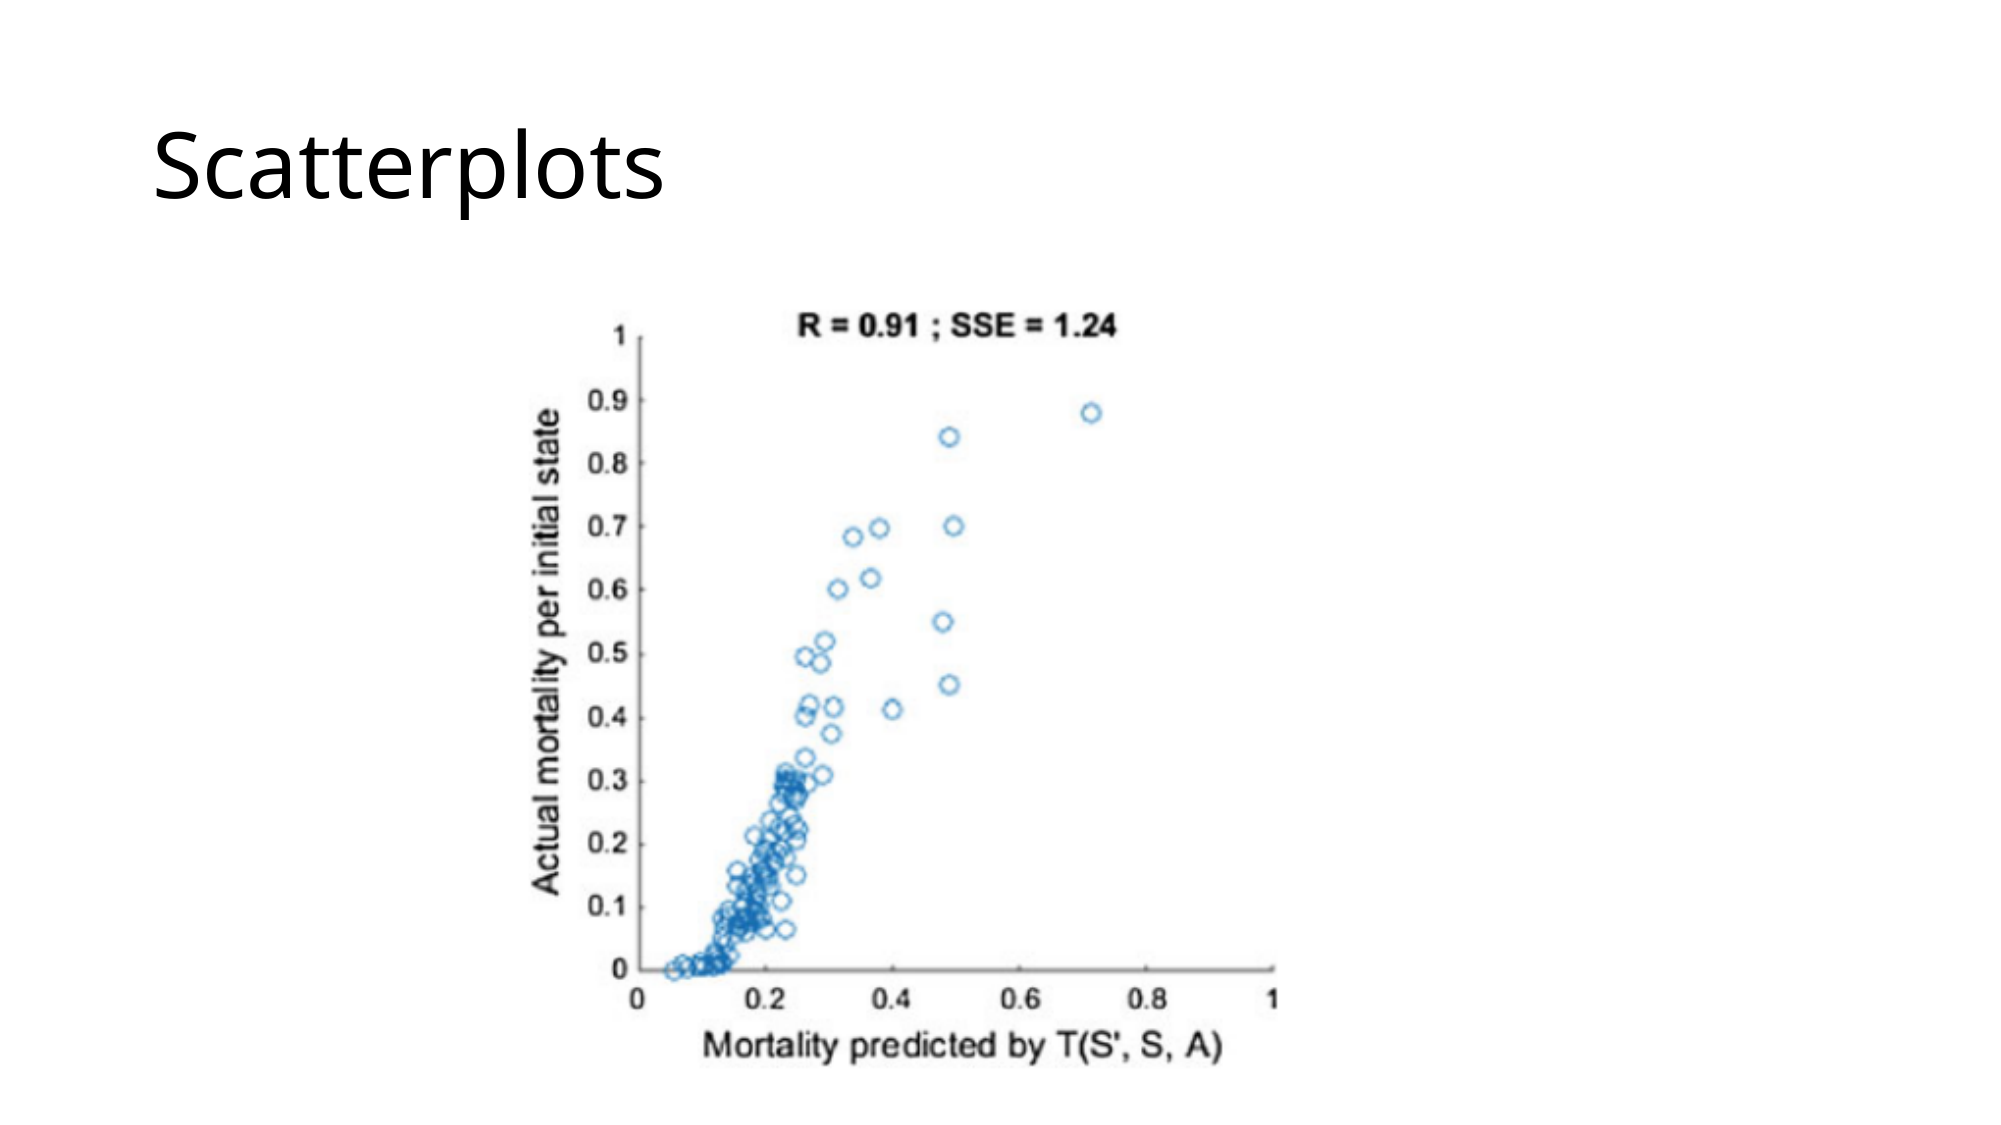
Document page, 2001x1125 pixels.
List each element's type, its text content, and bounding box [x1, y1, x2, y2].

title Scatterplots [137, 59, 1863, 278]
picture [504, 299, 1301, 1088]
